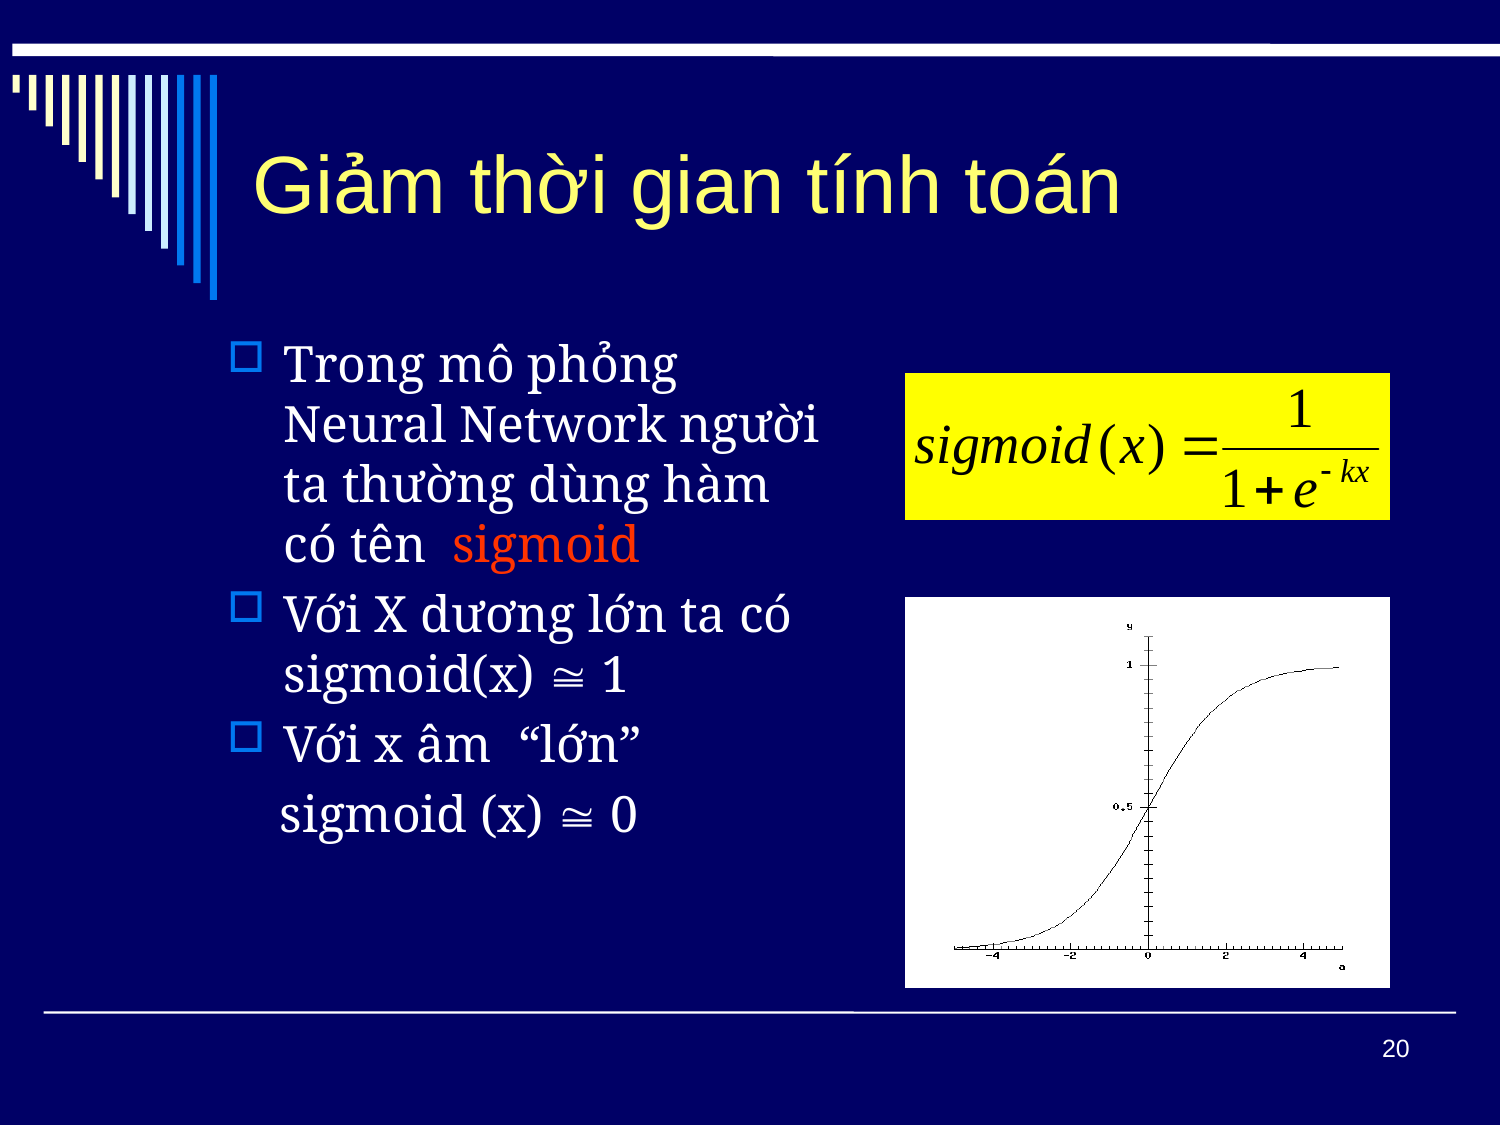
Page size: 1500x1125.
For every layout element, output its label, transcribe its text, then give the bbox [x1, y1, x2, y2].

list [905, 373, 1390, 520]
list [905, 597, 1390, 988]
list Trong mô phỏng Neural Network người ta thường dùng hàm có tên sigmoid Với X dương lớn ta có sigmoid(x)  1 Với x âm “lớn” sigmoid (x)  0 [212, 324, 843, 1000]
title Giảm thời gian tính toán [237, 75, 1500, 288]
slide_number 20 [1074, 1025, 1425, 1100]
